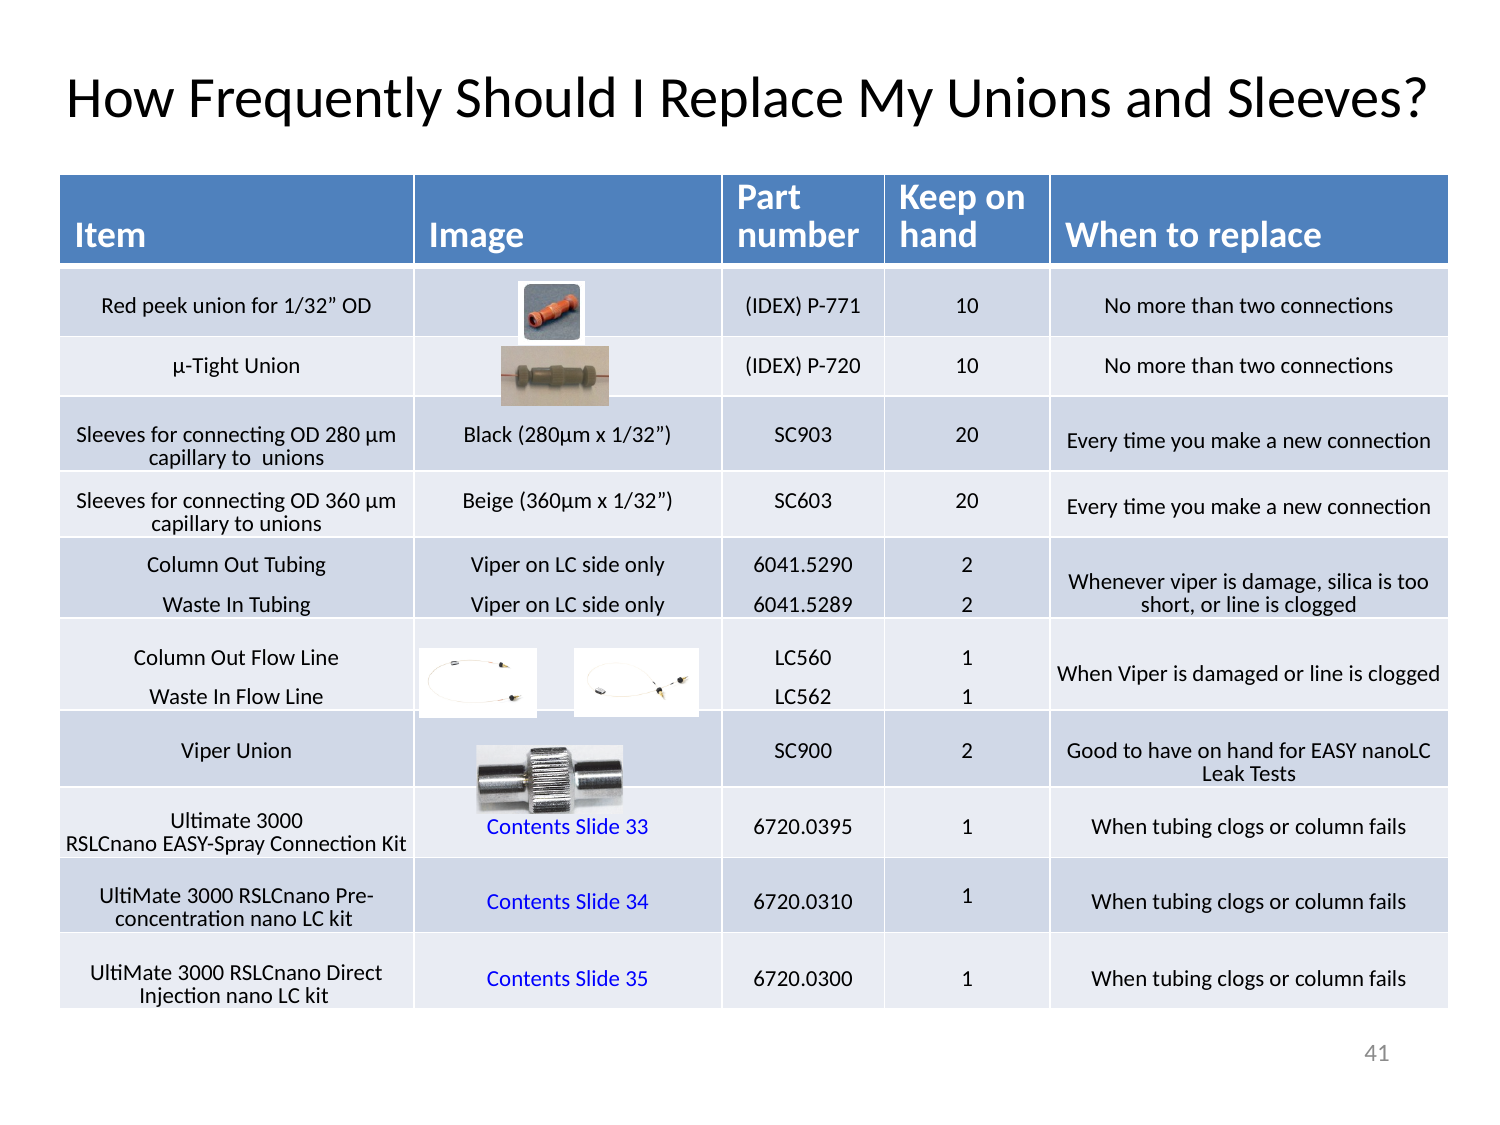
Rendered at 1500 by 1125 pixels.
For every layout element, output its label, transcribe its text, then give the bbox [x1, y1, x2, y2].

table_cell UltiMate 3000 RSLCnano Direct Injection nano LC kit [60, 933, 413, 1008]
picture [476, 744, 624, 815]
picture [574, 647, 699, 718]
table_cell 2 2 [885, 538, 1049, 617]
table_cell Whenever viper is damage, silica is too short, or line is clogged [1051, 538, 1448, 617]
table_cell Ultimate 3000 RSLCnano EASY-Spray Connection Kit [60, 788, 413, 857]
table_cell 6720.0300 [723, 933, 884, 1008]
table_cell Contents Slide 34 [415, 858, 721, 932]
table_cell Sleeves for connecting OD 360 µm capillary to unions [60, 472, 413, 536]
table_cell 1 [885, 858, 1049, 932]
table_cell Beige (360µm x 1/32”) [415, 472, 721, 536]
table_cell Viper on LC side only Viper on LC side only [415, 538, 721, 617]
table_cell SC900 [723, 711, 884, 786]
table_cell 2 [885, 711, 1049, 786]
table_cell Every time you make a new connection [1051, 397, 1448, 470]
table_header When to replace [1051, 175, 1448, 263]
table_cell [415, 269, 721, 336]
table_header Item [60, 175, 413, 263]
table_cell Good to have on hand for EASY nanoLC Leak Tests [1051, 711, 1448, 786]
table_cell [415, 711, 721, 786]
slide_number 41 [1054, 1021, 1405, 1082]
table_cell When Viper is damaged or line is clogged [1051, 619, 1448, 709]
table_cell No more than two connections [1051, 337, 1448, 395]
table_cell 20 [885, 397, 1049, 470]
table_cell 1 1 [885, 619, 1049, 709]
table_cell (IDEX) P-771 [723, 269, 884, 336]
table_cell Contents Slide 33 [415, 788, 721, 857]
table_cell [415, 337, 512, 395]
table_cell Black (280µm x 1/32”) [415, 397, 721, 470]
table_cell UltiMate 3000 RSLCnano Pre-concentration nano LC kit [60, 858, 413, 932]
table_cell Viper Union [60, 711, 413, 786]
table_cell (IDEX) P-720 [723, 337, 884, 395]
table_cell 20 [885, 472, 1049, 536]
picture [419, 647, 538, 719]
table_cell Every time you make a new connection [1051, 472, 1448, 536]
table_cell Sleeves for connecting OD 280 µm capillary to unions [60, 397, 413, 470]
table_cell 1 [885, 788, 1049, 857]
picture [500, 281, 610, 407]
table_cell When tubing clogs or column fails [1051, 858, 1448, 932]
table_cell Column Waste [415, 619, 721, 709]
table_cell SC603 [723, 472, 884, 536]
table_cell When tubing clogs or column fails [1051, 933, 1448, 1008]
table_header Image [415, 175, 721, 263]
table_cell SC903 [723, 397, 884, 470]
table_cell 10 [885, 337, 1049, 395]
table_header Keep on hand [885, 175, 1049, 263]
table_cell Column Out Flow Line Waste In Flow Line [60, 619, 413, 709]
table_cell Red peek union for 1/32” OD [60, 269, 413, 336]
table_cell 6720.0395 [723, 788, 884, 857]
table_cell LC560 LC562 [723, 619, 884, 709]
table_cell No more than two connections [1051, 269, 1448, 336]
table_cell Contents Slide 35 [415, 933, 721, 1008]
title How Frequently Should I Replace My Unions and Sleeves? [35, 0, 1461, 188]
table_header Part number [723, 175, 884, 263]
table_cell 10 [885, 269, 1049, 336]
table_cell Column Out Tubing Waste In Tubing [60, 538, 413, 617]
table_cell 6041.5290 6041.5289 [723, 538, 884, 617]
table_cell When tubing clogs or column fails [1051, 788, 1448, 857]
table_cell µ-Tight Union [60, 337, 413, 395]
table_cell 6720.0310 [723, 858, 884, 932]
table_cell [590, 337, 721, 395]
table_cell 1 [885, 933, 1049, 1008]
